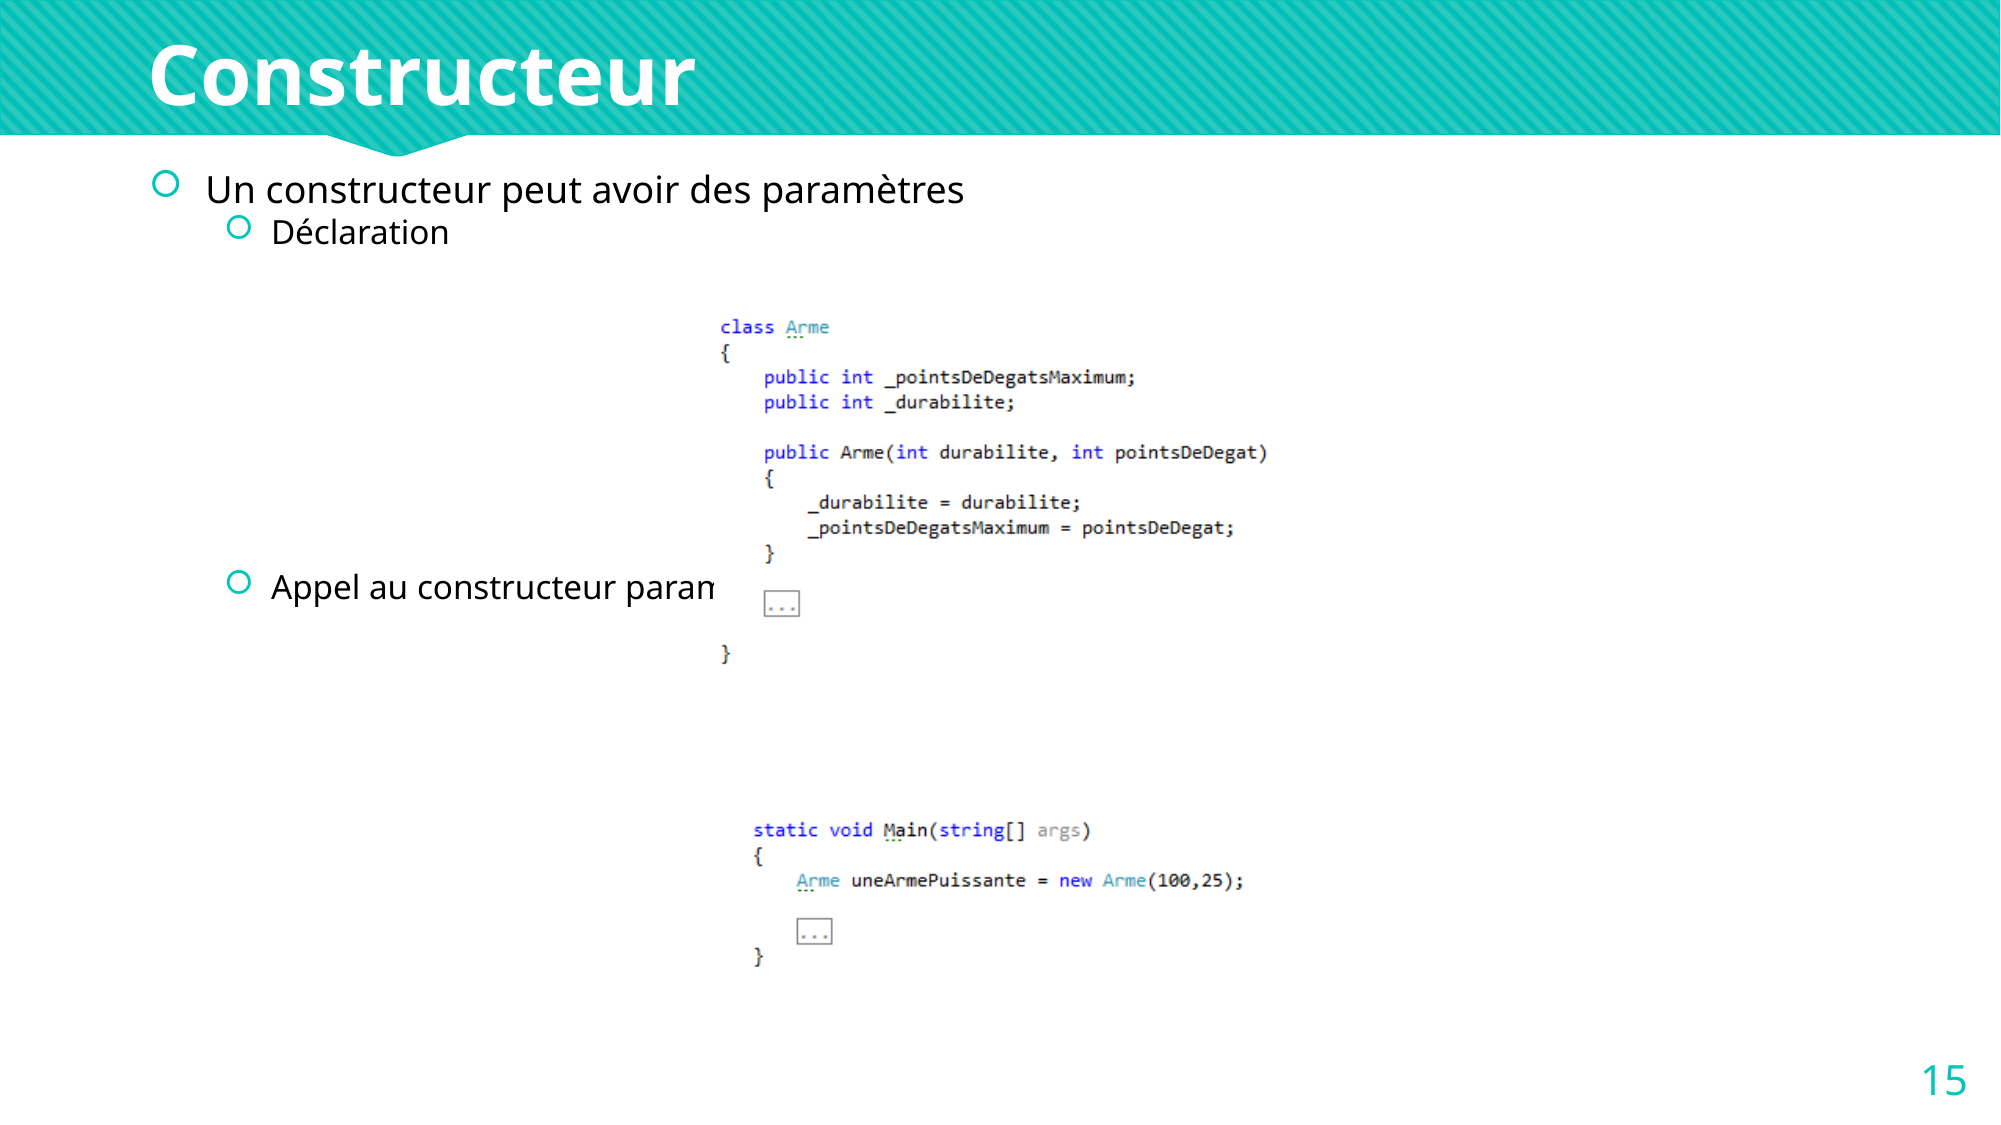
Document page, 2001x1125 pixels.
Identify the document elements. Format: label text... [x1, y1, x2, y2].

text_box <number> [1809, 1031, 1984, 1113]
picture [1, 1, 1999, 154]
picture [714, 310, 1286, 672]
text_box Un constructeur peut avoir des paramètres Déclaration Appel au constructeur paramétré [134, 159, 1866, 1113]
picture [749, 813, 1251, 978]
text_box Constructeur [132, 0, 1867, 130]
